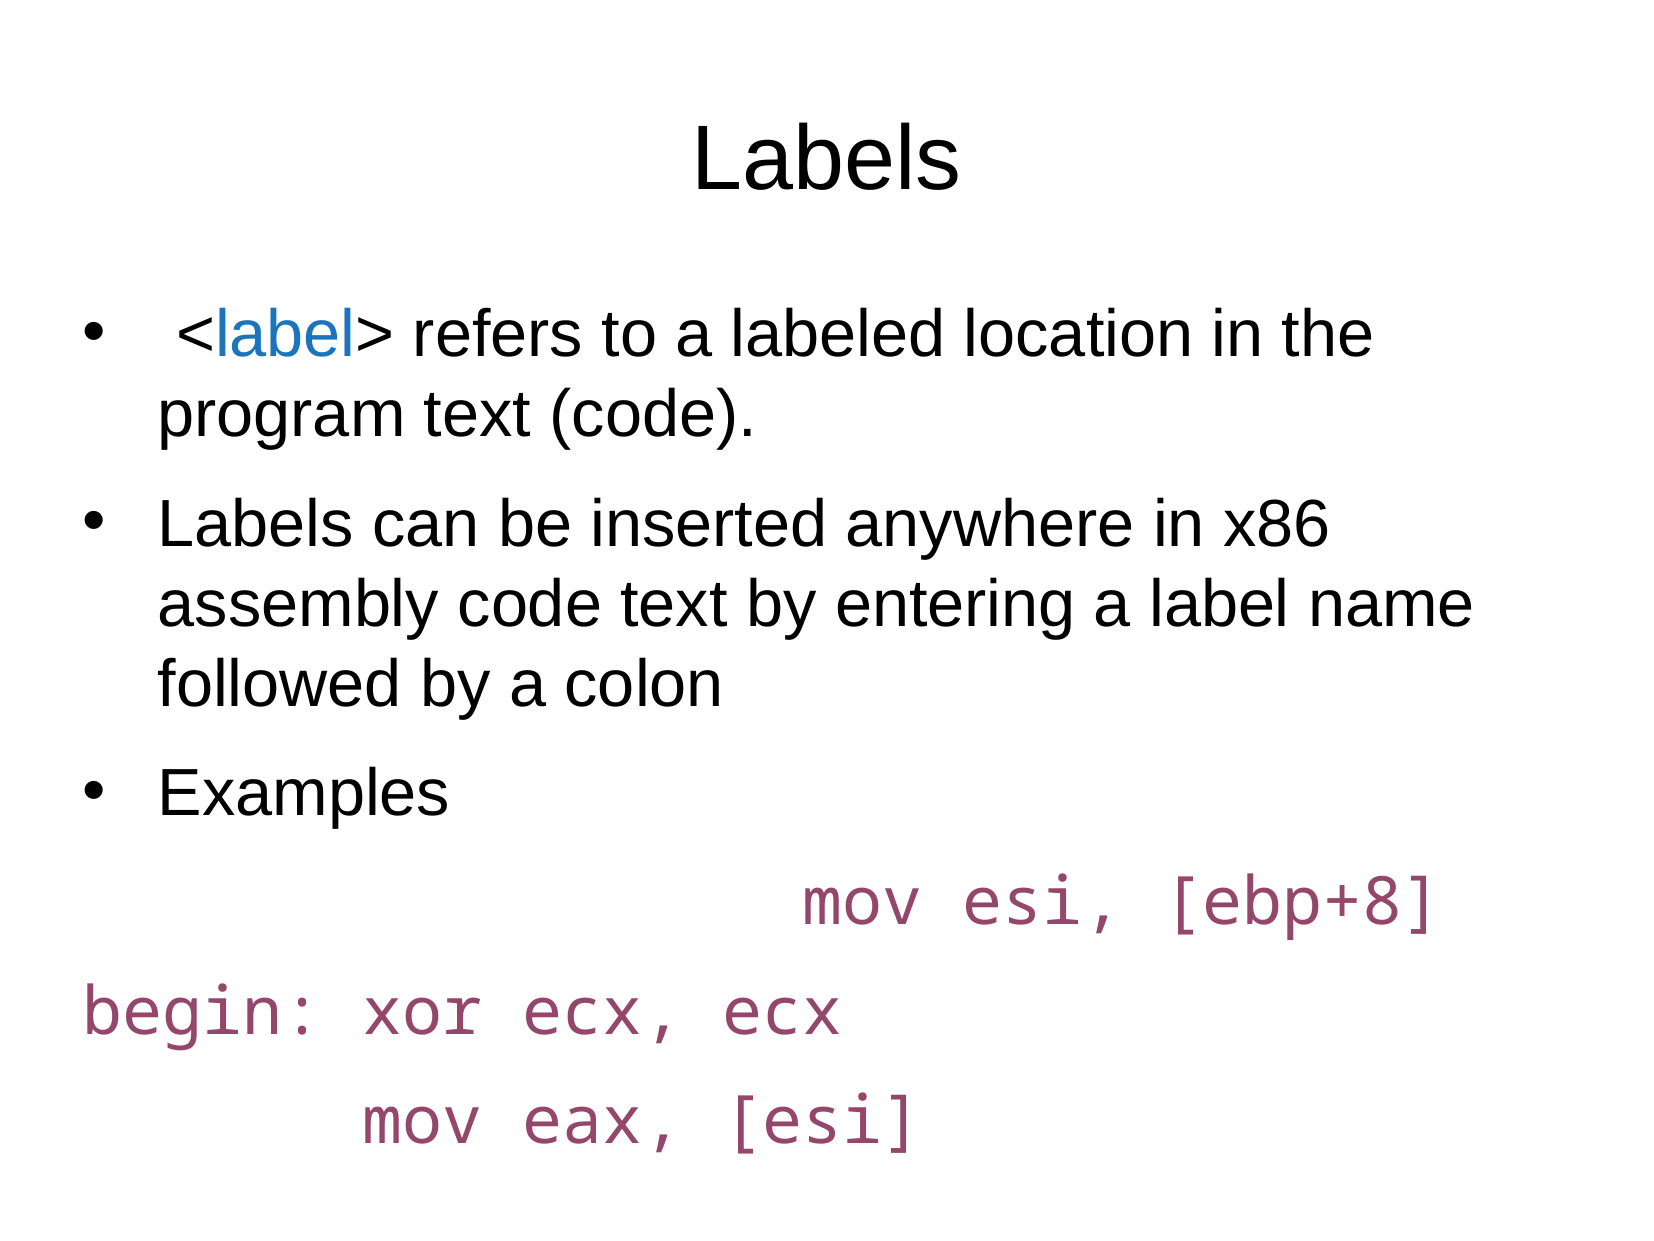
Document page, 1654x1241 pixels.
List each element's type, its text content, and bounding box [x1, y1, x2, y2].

list <label> refers to a labeled location in the program text (code). Labels can be inserted anywhere in x86 assembly code text by entering a label name followed by a colon Examples mov esi, [ebp+8] begin: xor ecx, ecx mov eax, [esi] [82, 290, 1571, 1163]
title Labels [82, 49, 1571, 257]
